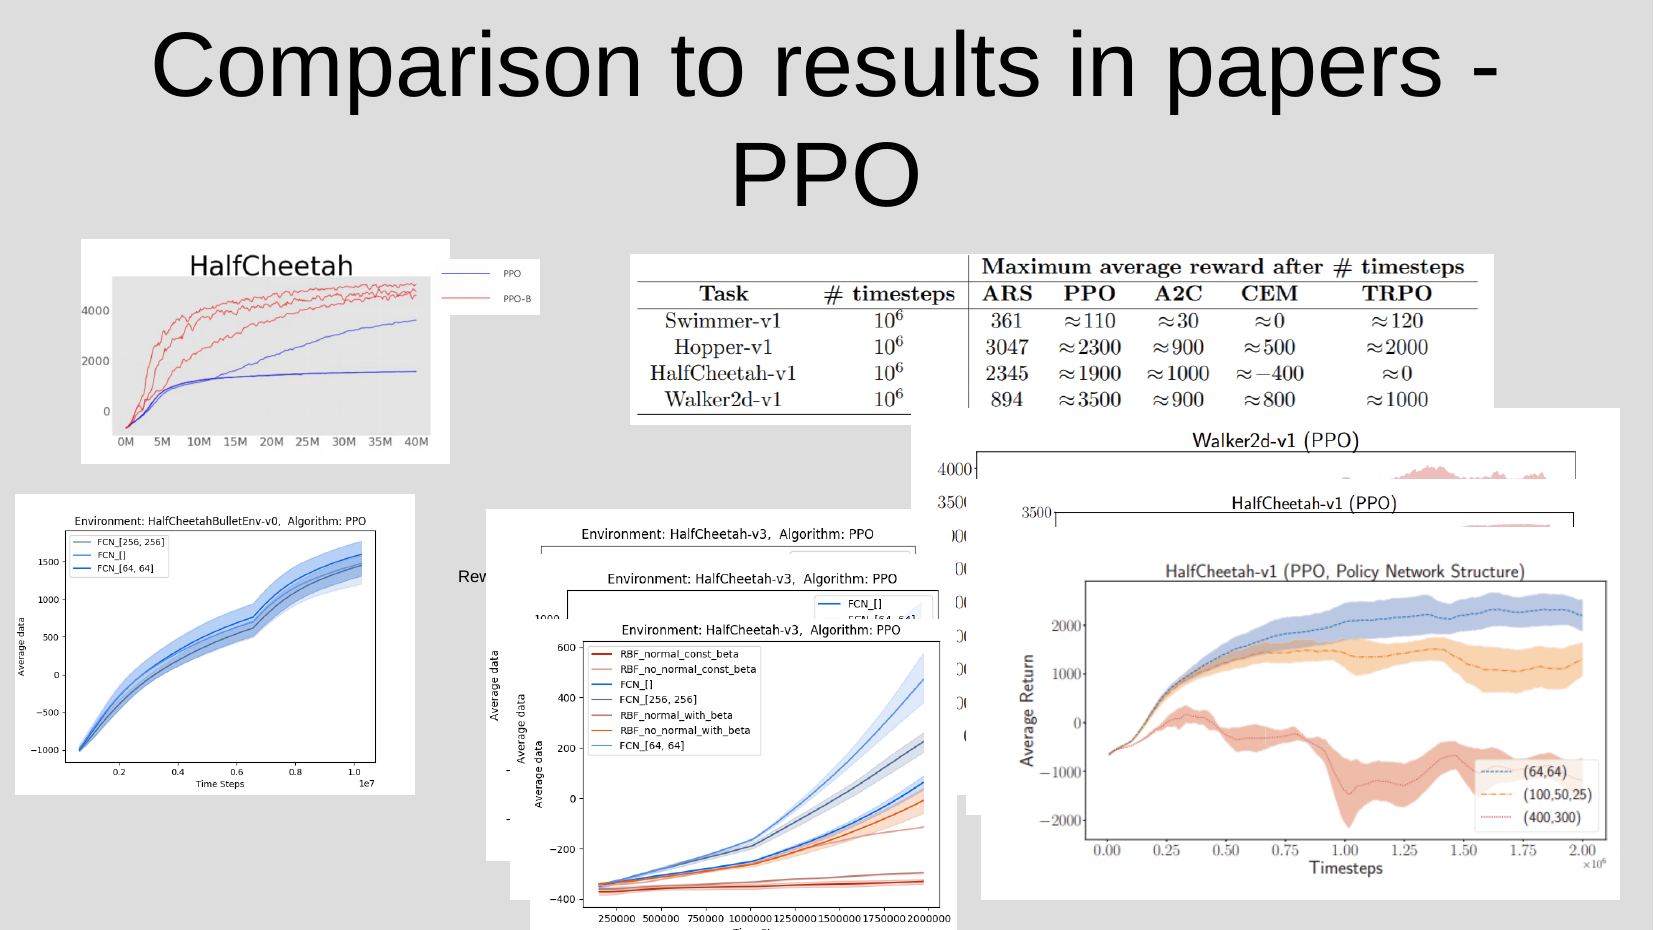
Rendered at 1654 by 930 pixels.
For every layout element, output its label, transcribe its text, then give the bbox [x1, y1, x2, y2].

picture [14, 494, 415, 795]
title Comparison to results in papers - PPO [82, 12, 1571, 218]
picture [486, 254, 1620, 930]
picture [81, 239, 540, 464]
text_box Reward after 10^6 timesteps: ~ from -1000 to -500 [443, 558, 486, 594]
